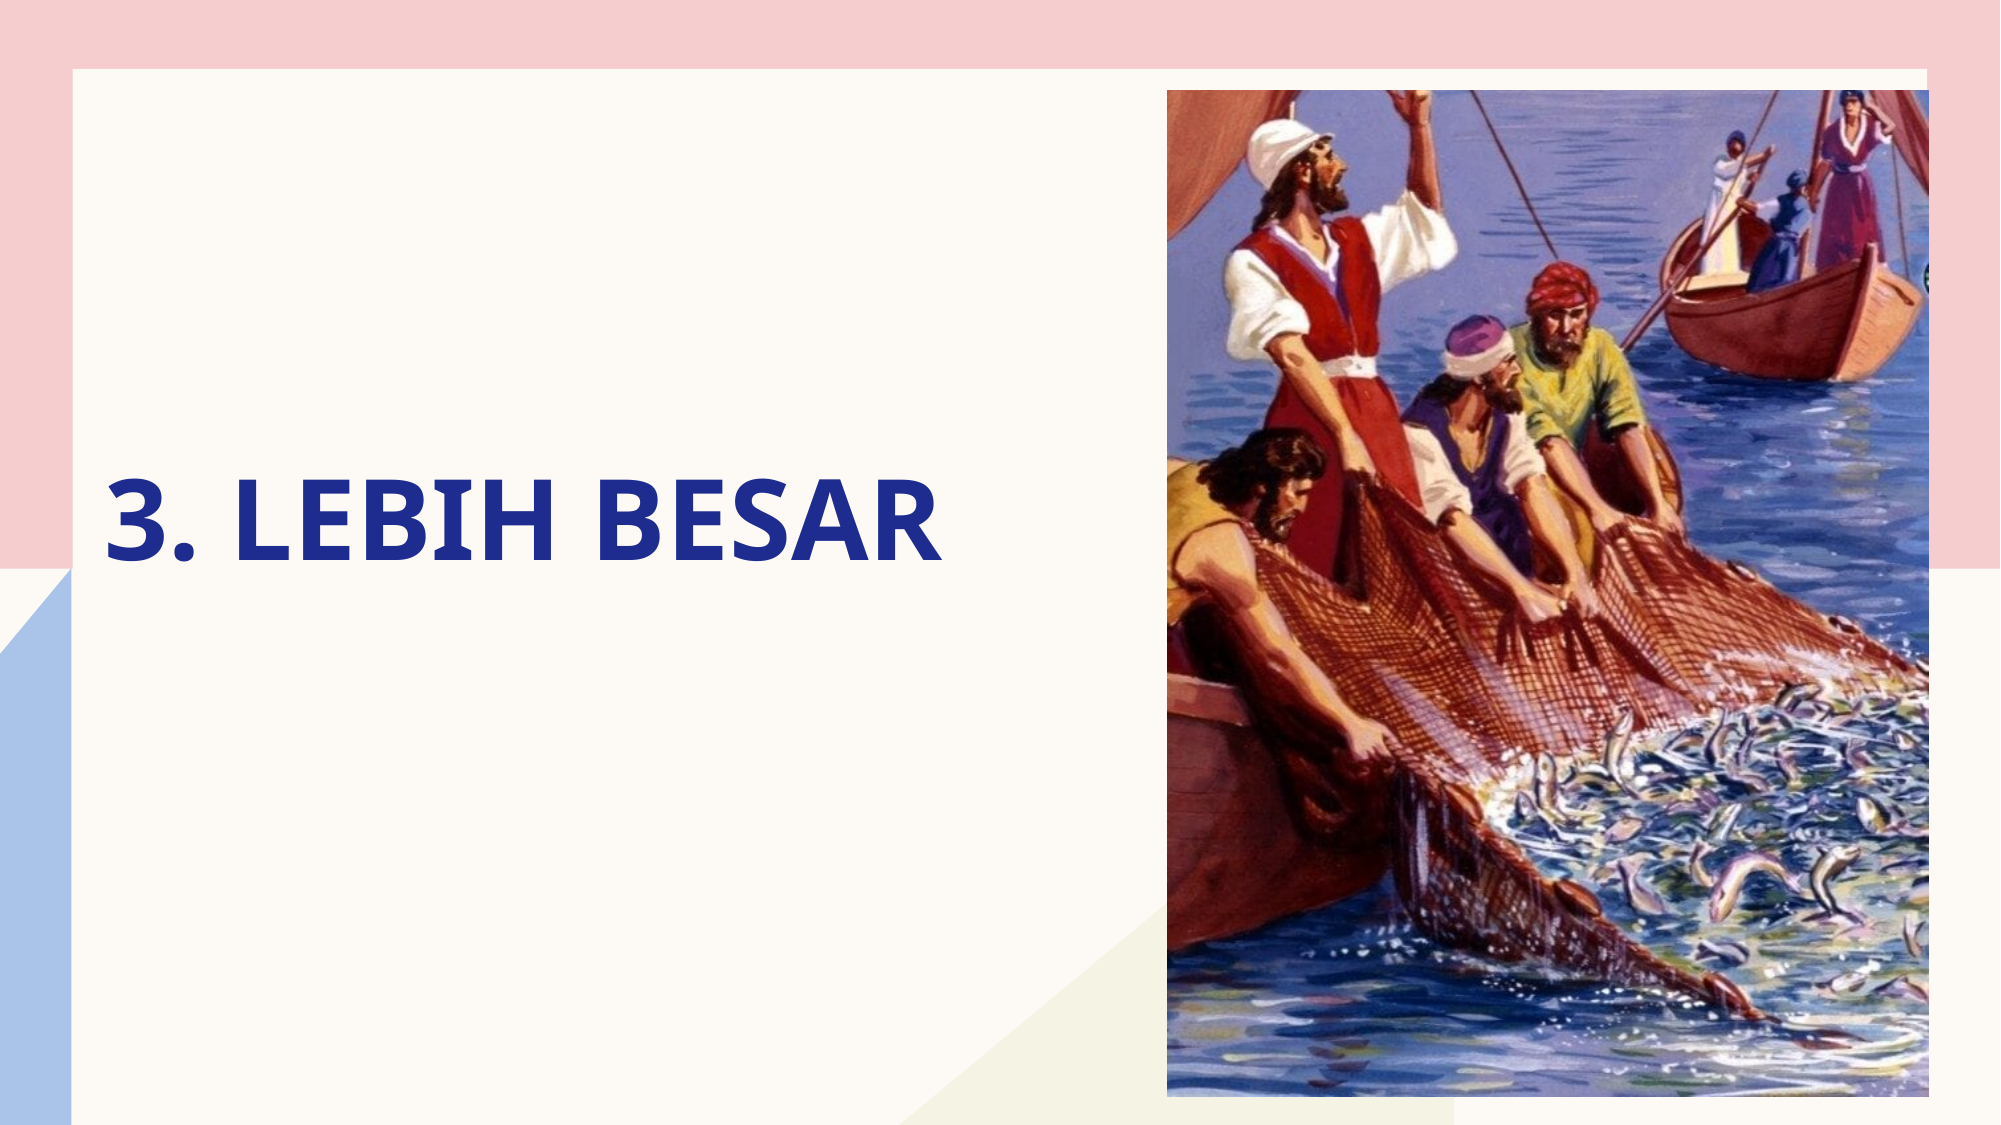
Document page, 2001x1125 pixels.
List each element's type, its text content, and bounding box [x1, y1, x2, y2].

picture [1167, 90, 1929, 1097]
title 3. Lebih besar [89, 173, 1156, 583]
